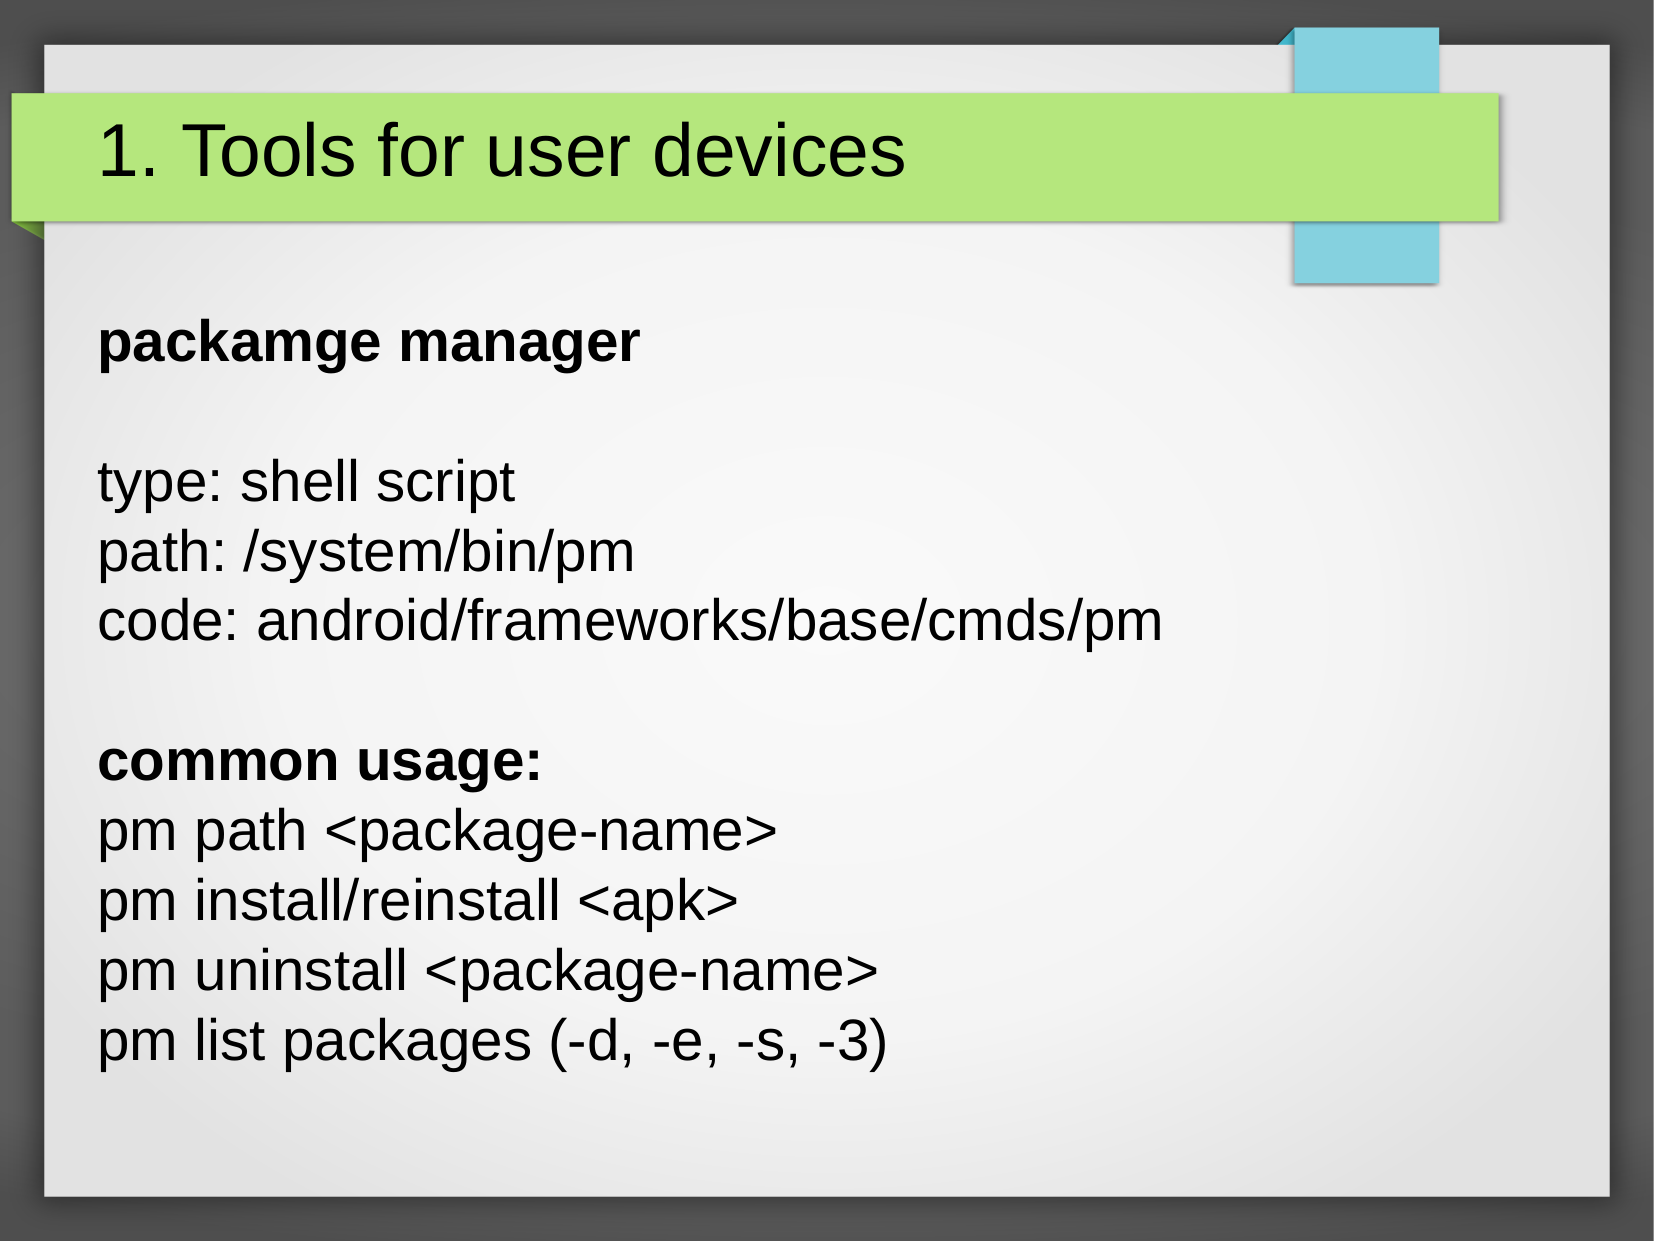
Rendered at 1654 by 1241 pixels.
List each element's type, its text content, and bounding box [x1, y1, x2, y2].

picture [0, 0, 1654, 1241]
text_box packamge manager type: shell script path: /system/bin/pm code: android/frameworks/base/cmds/pm common usage: pm path <package-name> pm install/reinstall <apk> pm uninstall <package-name> pm list packages (-d, -e, -s, -3) [82, 295, 1571, 1089]
text_box Tools for user devices [82, 94, 1264, 213]
